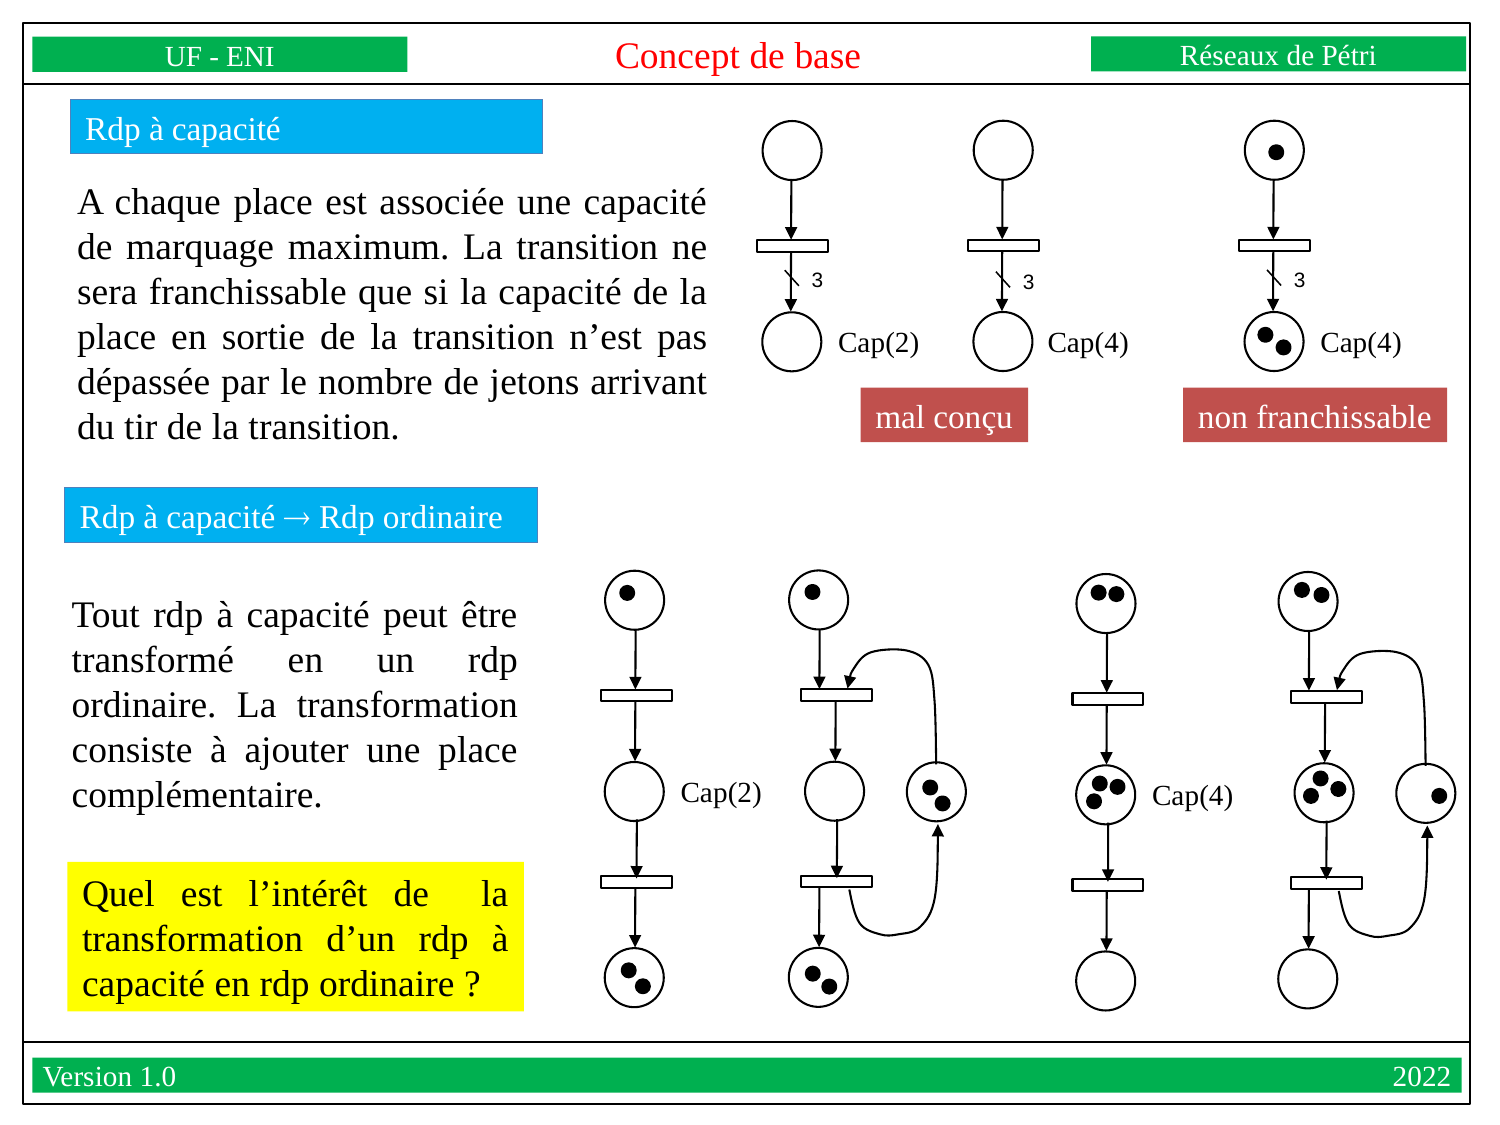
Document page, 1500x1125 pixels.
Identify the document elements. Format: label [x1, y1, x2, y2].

text_box [23, 23, 1471, 1105]
